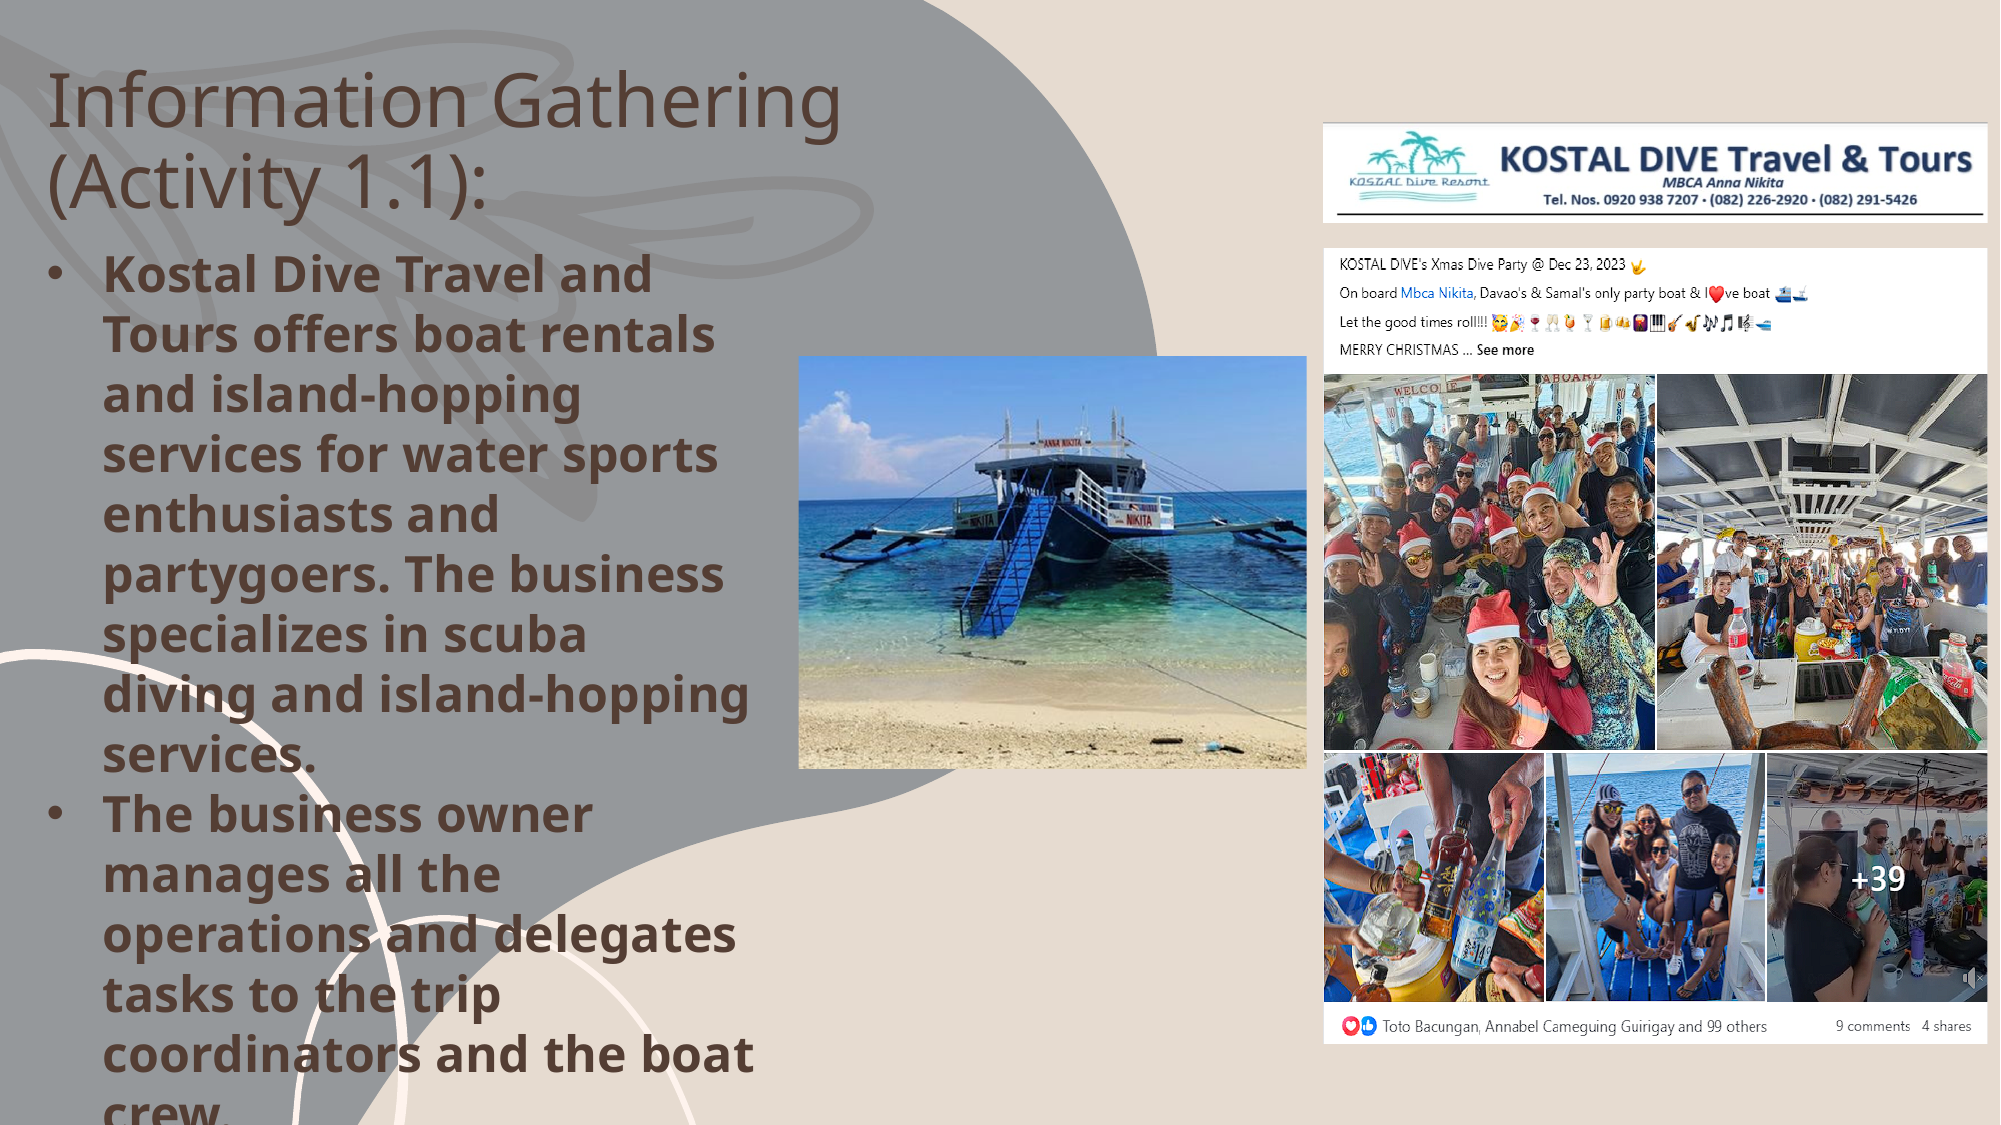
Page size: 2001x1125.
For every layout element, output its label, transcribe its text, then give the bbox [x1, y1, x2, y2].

text_box [31, 172, 782, 841]
text_box Kostal Dive Travel and Tours offers boat rentals and island-hopping services for water sports enthusiasts and partygoers. The business specializes in scuba diving and island-hopping services. The business owner manages all the operations and delegates tasks to the trip coordinators and the boat crew. [31, 235, 770, 1125]
picture [1323, 248, 1988, 1044]
title Information Gathering (Activity 1.1): [32, 34, 1126, 253]
picture [798, 356, 1307, 769]
picture [1323, 122, 1988, 223]
